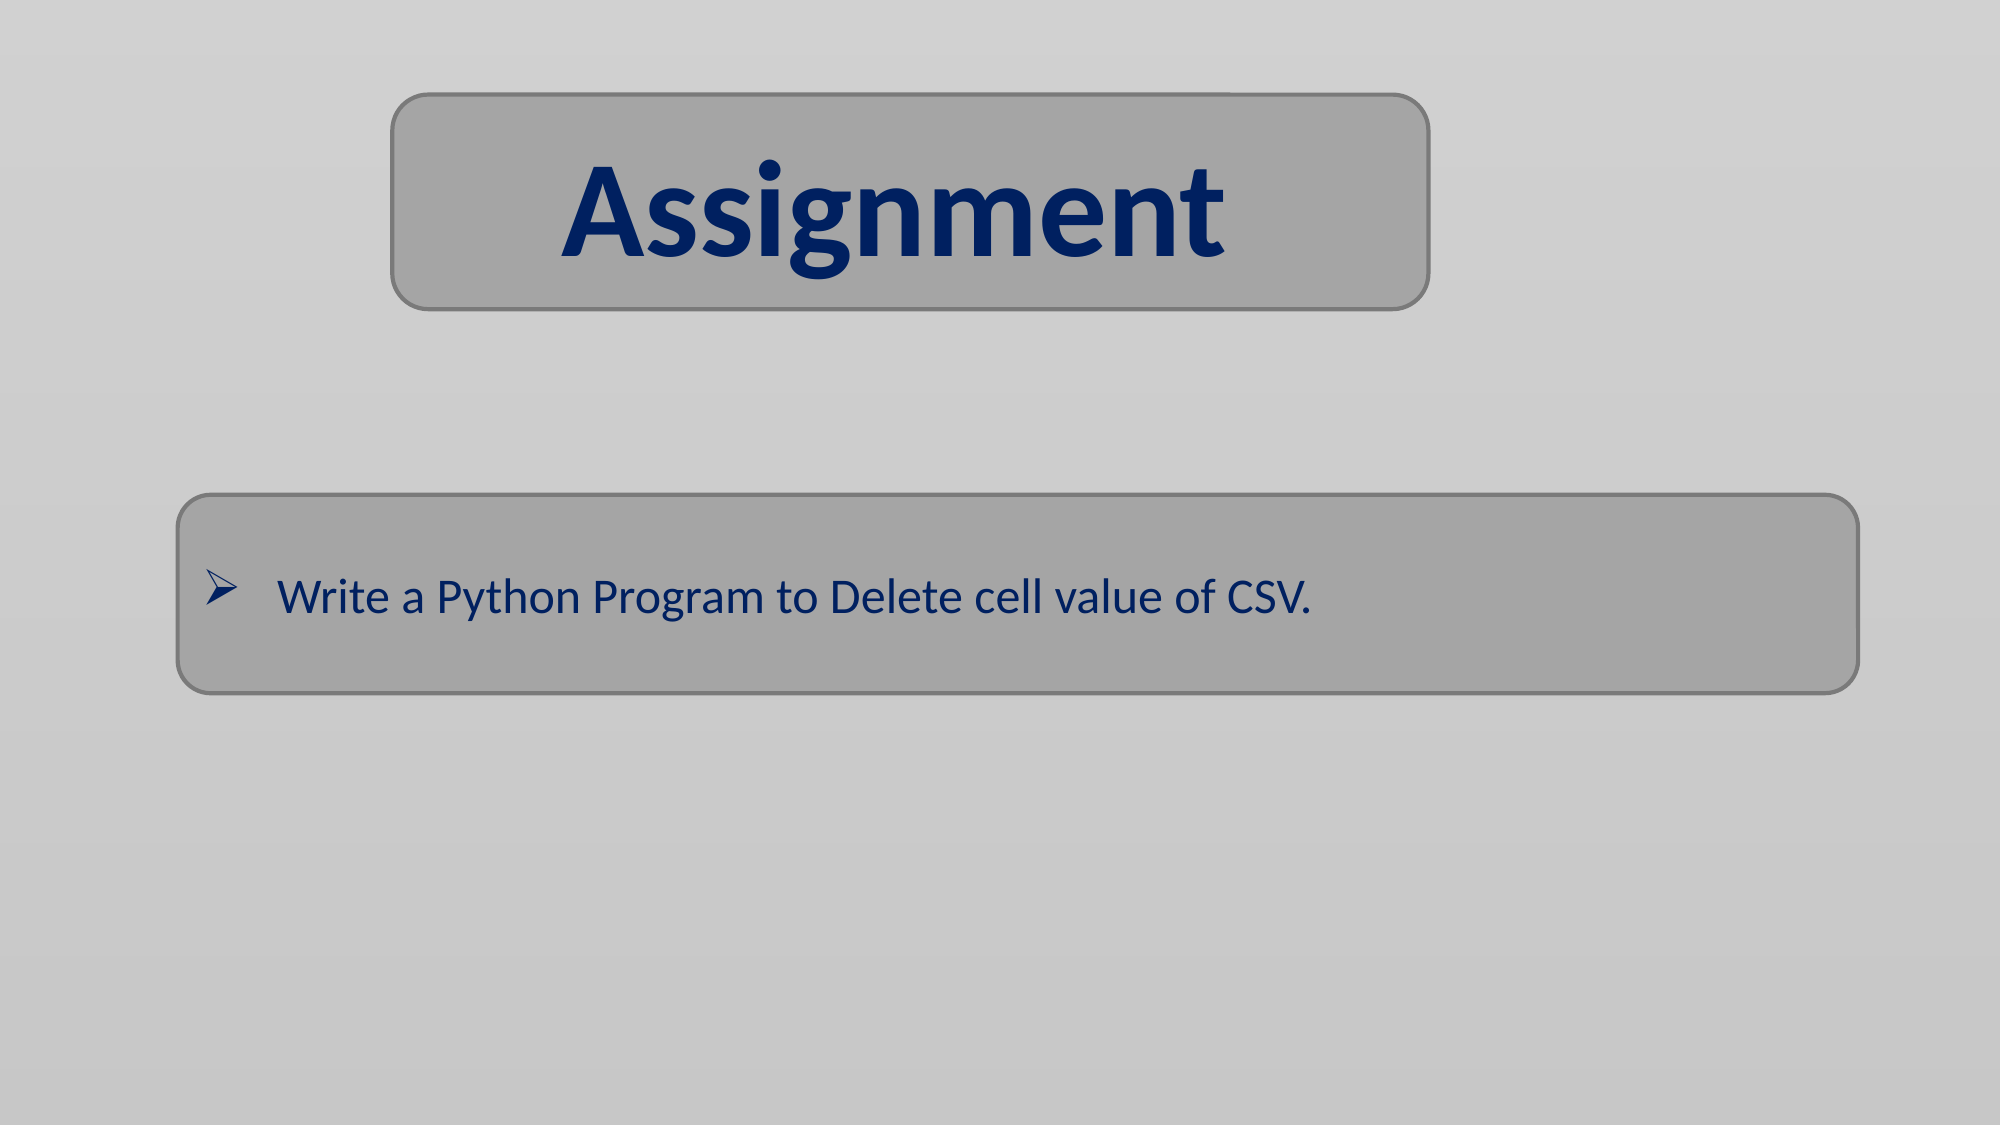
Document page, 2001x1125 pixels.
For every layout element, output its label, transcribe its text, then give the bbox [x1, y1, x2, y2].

text_box Assignment [390, 92, 1431, 312]
text_box Write a Python Program to Delete cell value of CSV. [175, 492, 1861, 696]
